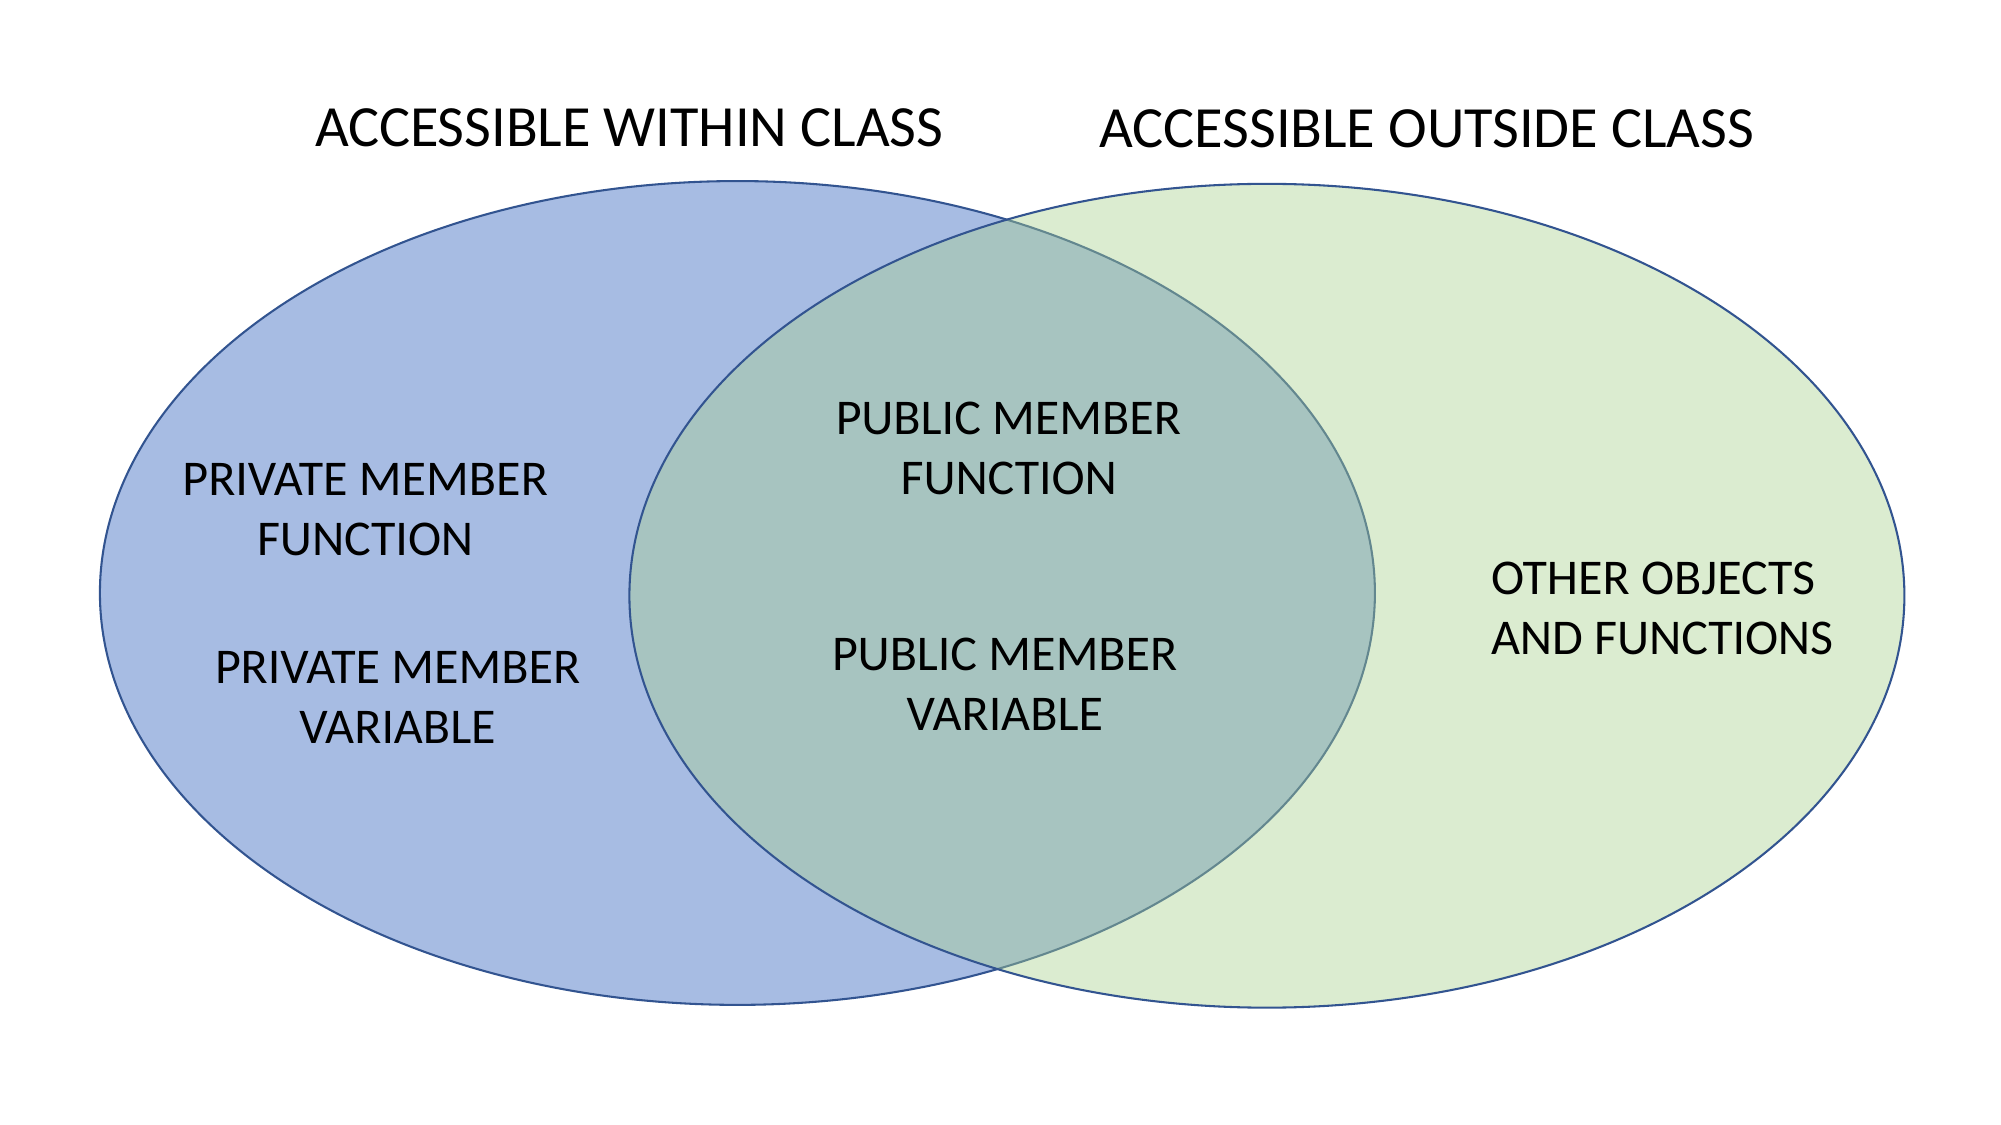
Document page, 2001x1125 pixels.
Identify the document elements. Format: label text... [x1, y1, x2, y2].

text_box PRIVATE MEMBER VARIABLE [165, 626, 630, 762]
text_box PUBLIC MEMBER VARIABLE [768, 612, 1242, 748]
text_box PUBLIC MEMBER FUNCTION [775, 377, 1242, 512]
text_box ACCESSIBLE WITHIN CLASS [300, 80, 959, 166]
text_box ACCESSIBLE OUTSIDE CLASS [1084, 81, 1770, 167]
text_box PRIVATE MEMBER FUNCTION [158, 437, 573, 573]
text_box [98, 180, 1005, 1006]
text_box OTHER OBJECTS AND FUNCTIONS [1476, 537, 1905, 672]
text_box [628, 182, 1899, 1009]
